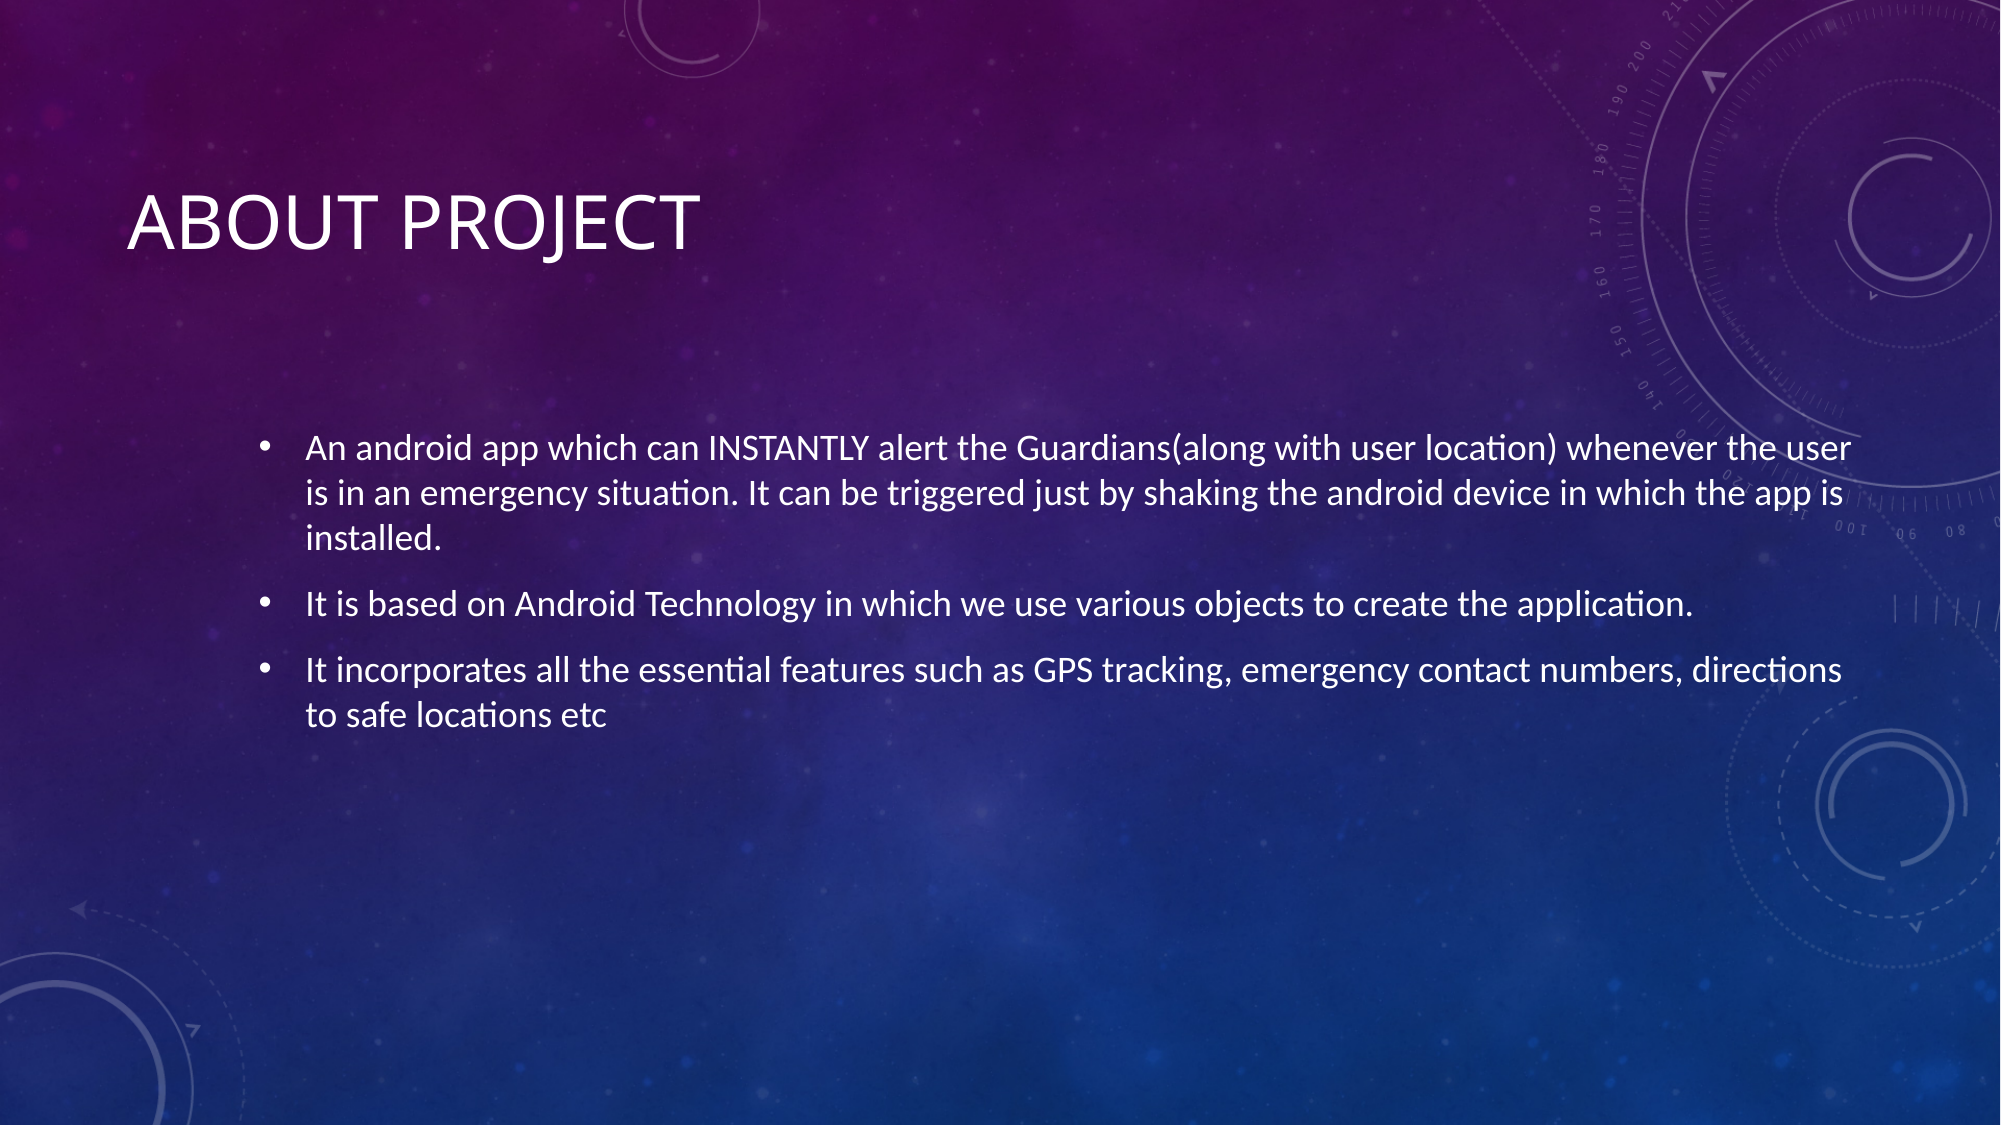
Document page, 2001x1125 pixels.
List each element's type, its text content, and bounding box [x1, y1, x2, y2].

title ABOUT PROJECT [112, 99, 1775, 339]
list An android app which can INSTANTLY alert the Guardians(along with user location) whenever the user is in an emergency situation. It can be triggered just by shaking the android device in which the app is installed. It is based on Android Technology in which we use various objects to create the application. It incorporates all the essential features such as GPS tracking, emergency contact numbers, directions to safe locations etc [243, 322, 1887, 836]
picture [0, 0, 2001, 1125]
